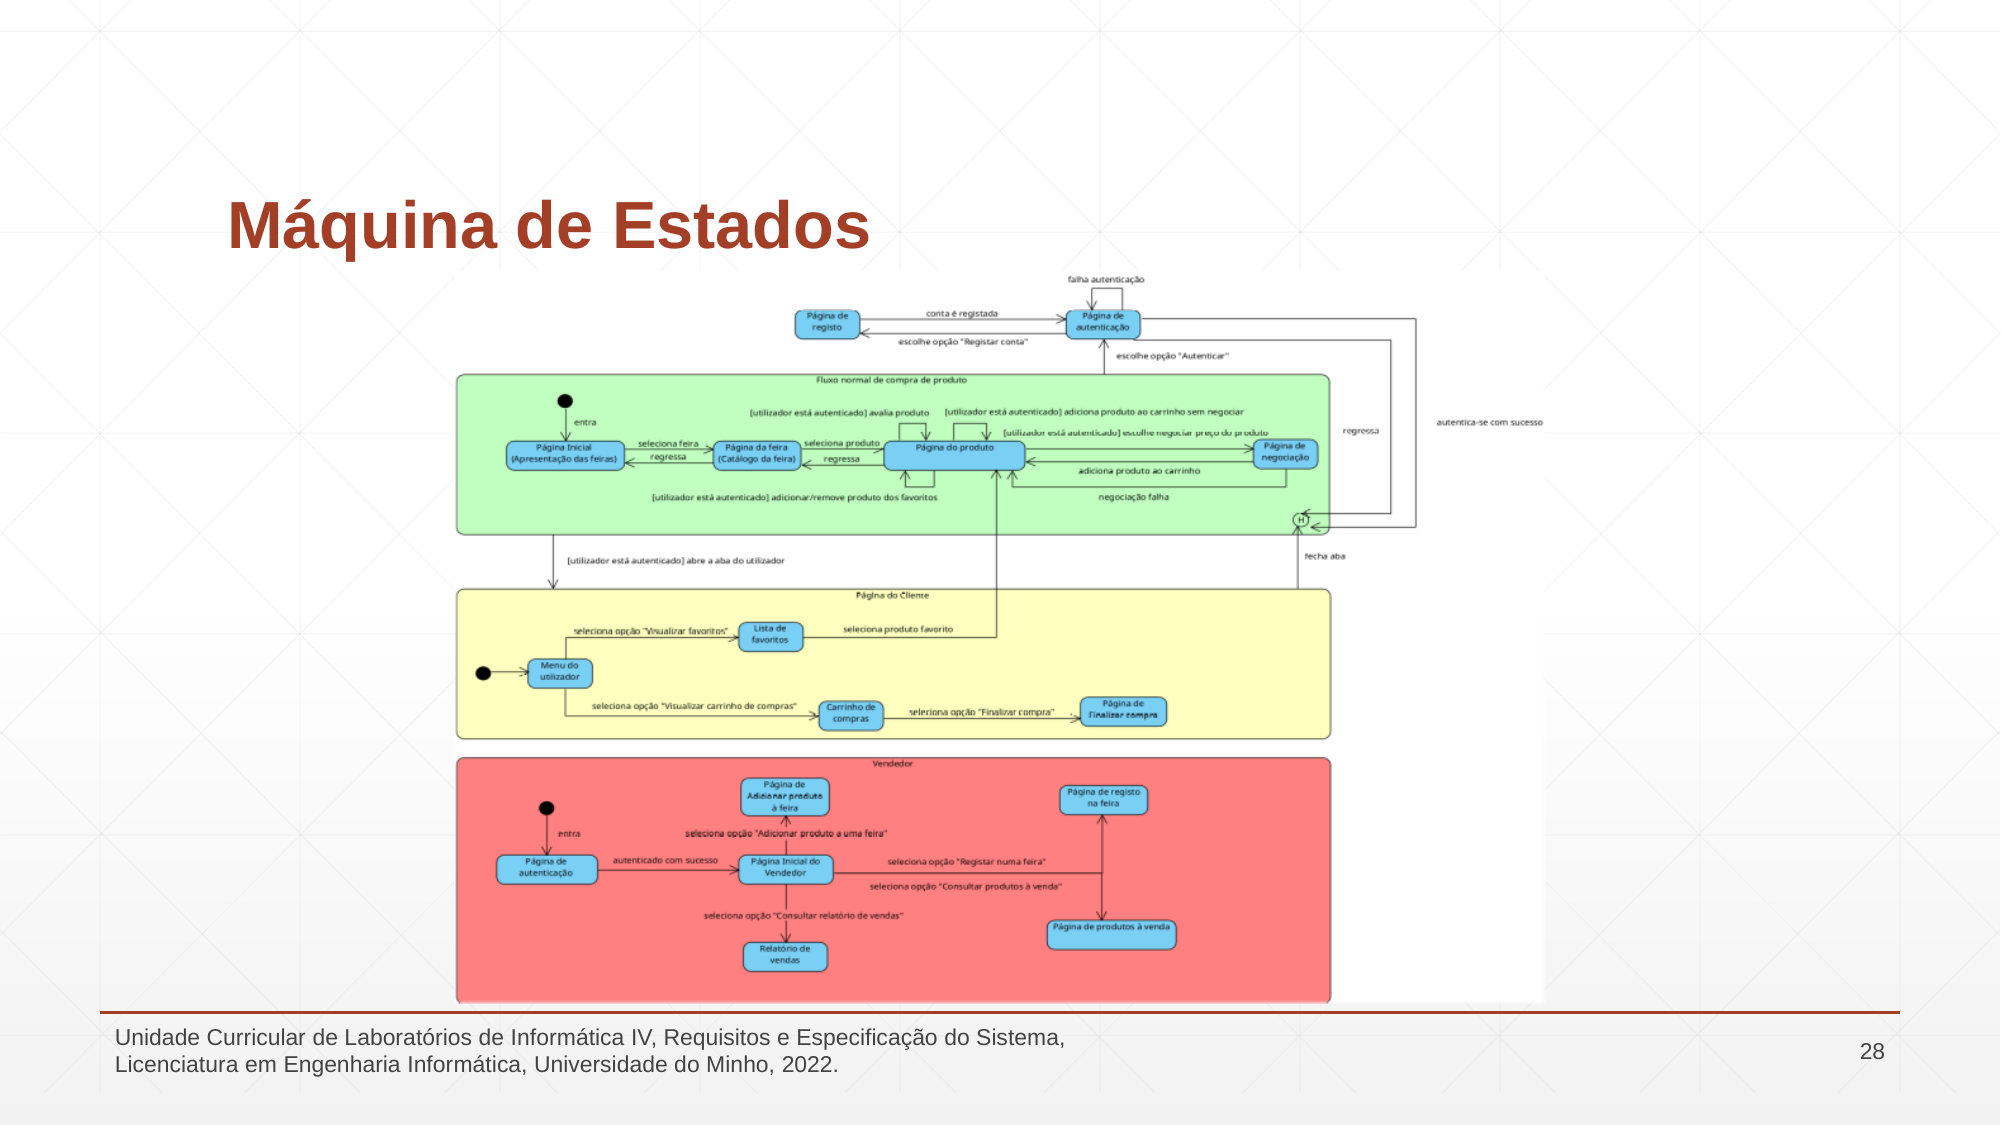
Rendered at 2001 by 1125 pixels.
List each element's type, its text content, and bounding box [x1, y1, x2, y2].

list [454, 269, 1546, 1004]
slide_number 28 [1749, 1031, 1901, 1069]
title Máquina de Estados [212, 82, 1788, 271]
footer Unidade Curricular de Laboratórios de Informática IV, Requisitos e Especificação do Sistema, Licenciatura em Engenharia Informática, Universidade do Minho, 2022. [99, 1031, 1106, 1069]
